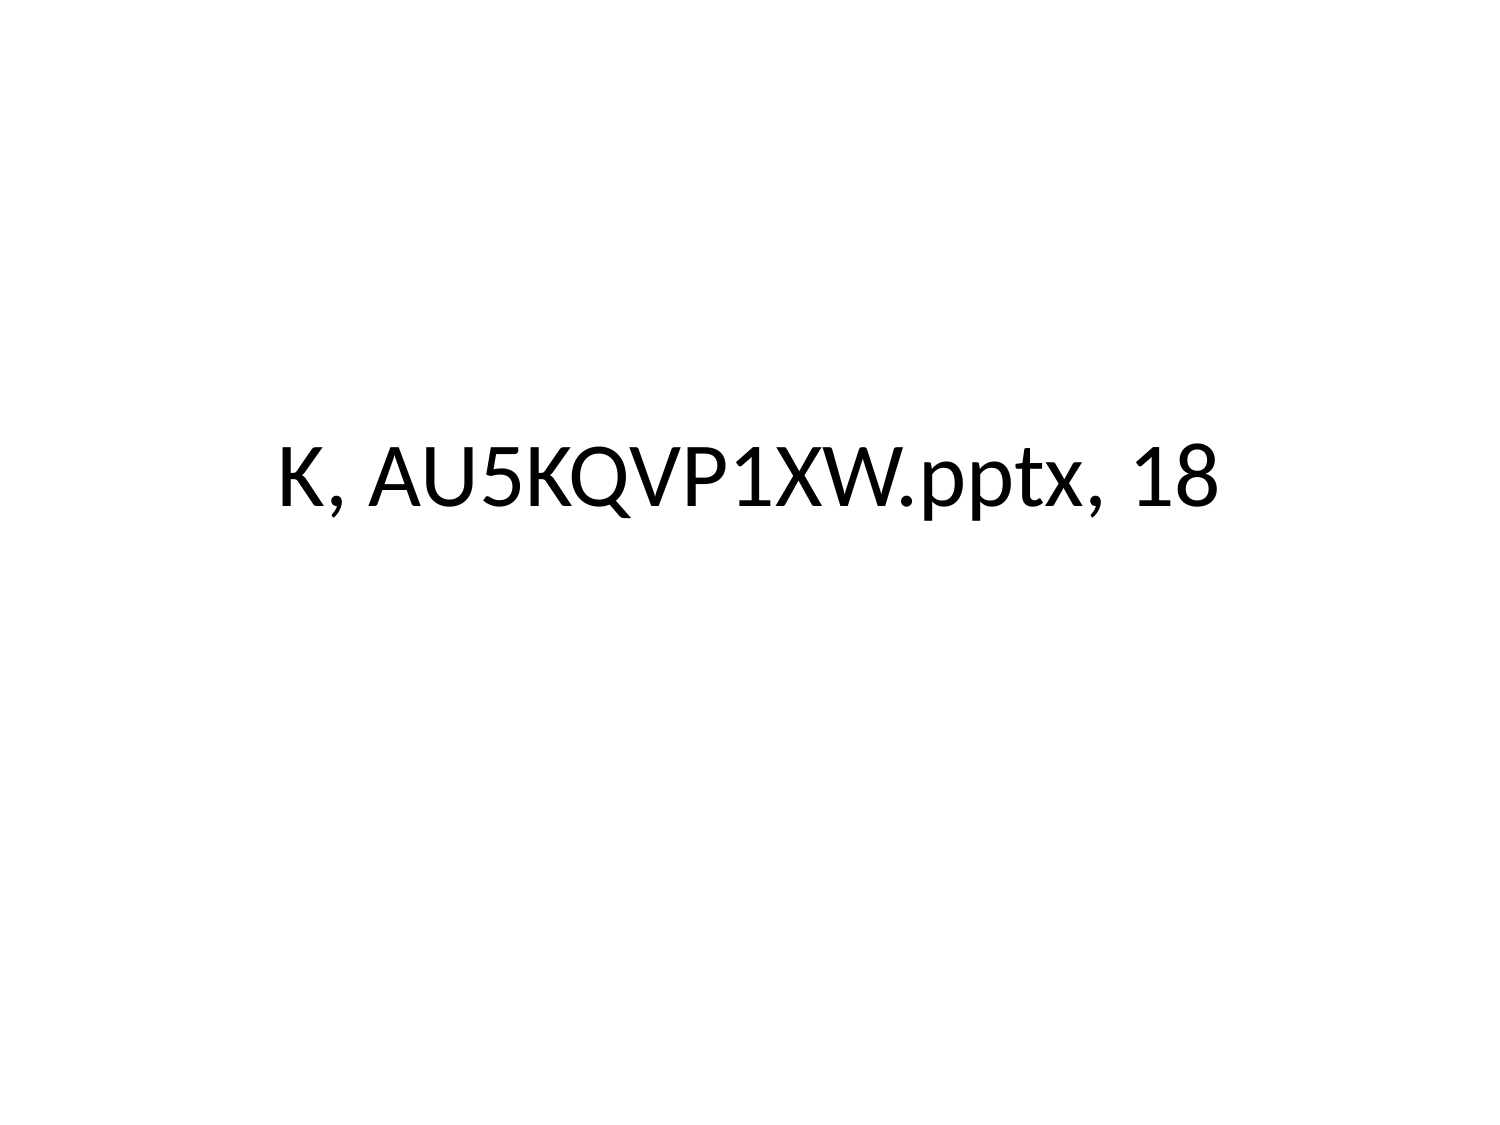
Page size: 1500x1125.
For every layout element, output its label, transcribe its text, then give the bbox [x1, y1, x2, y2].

title K, AU5KQVP1XW.pptx, 18 [112, 349, 1388, 591]
